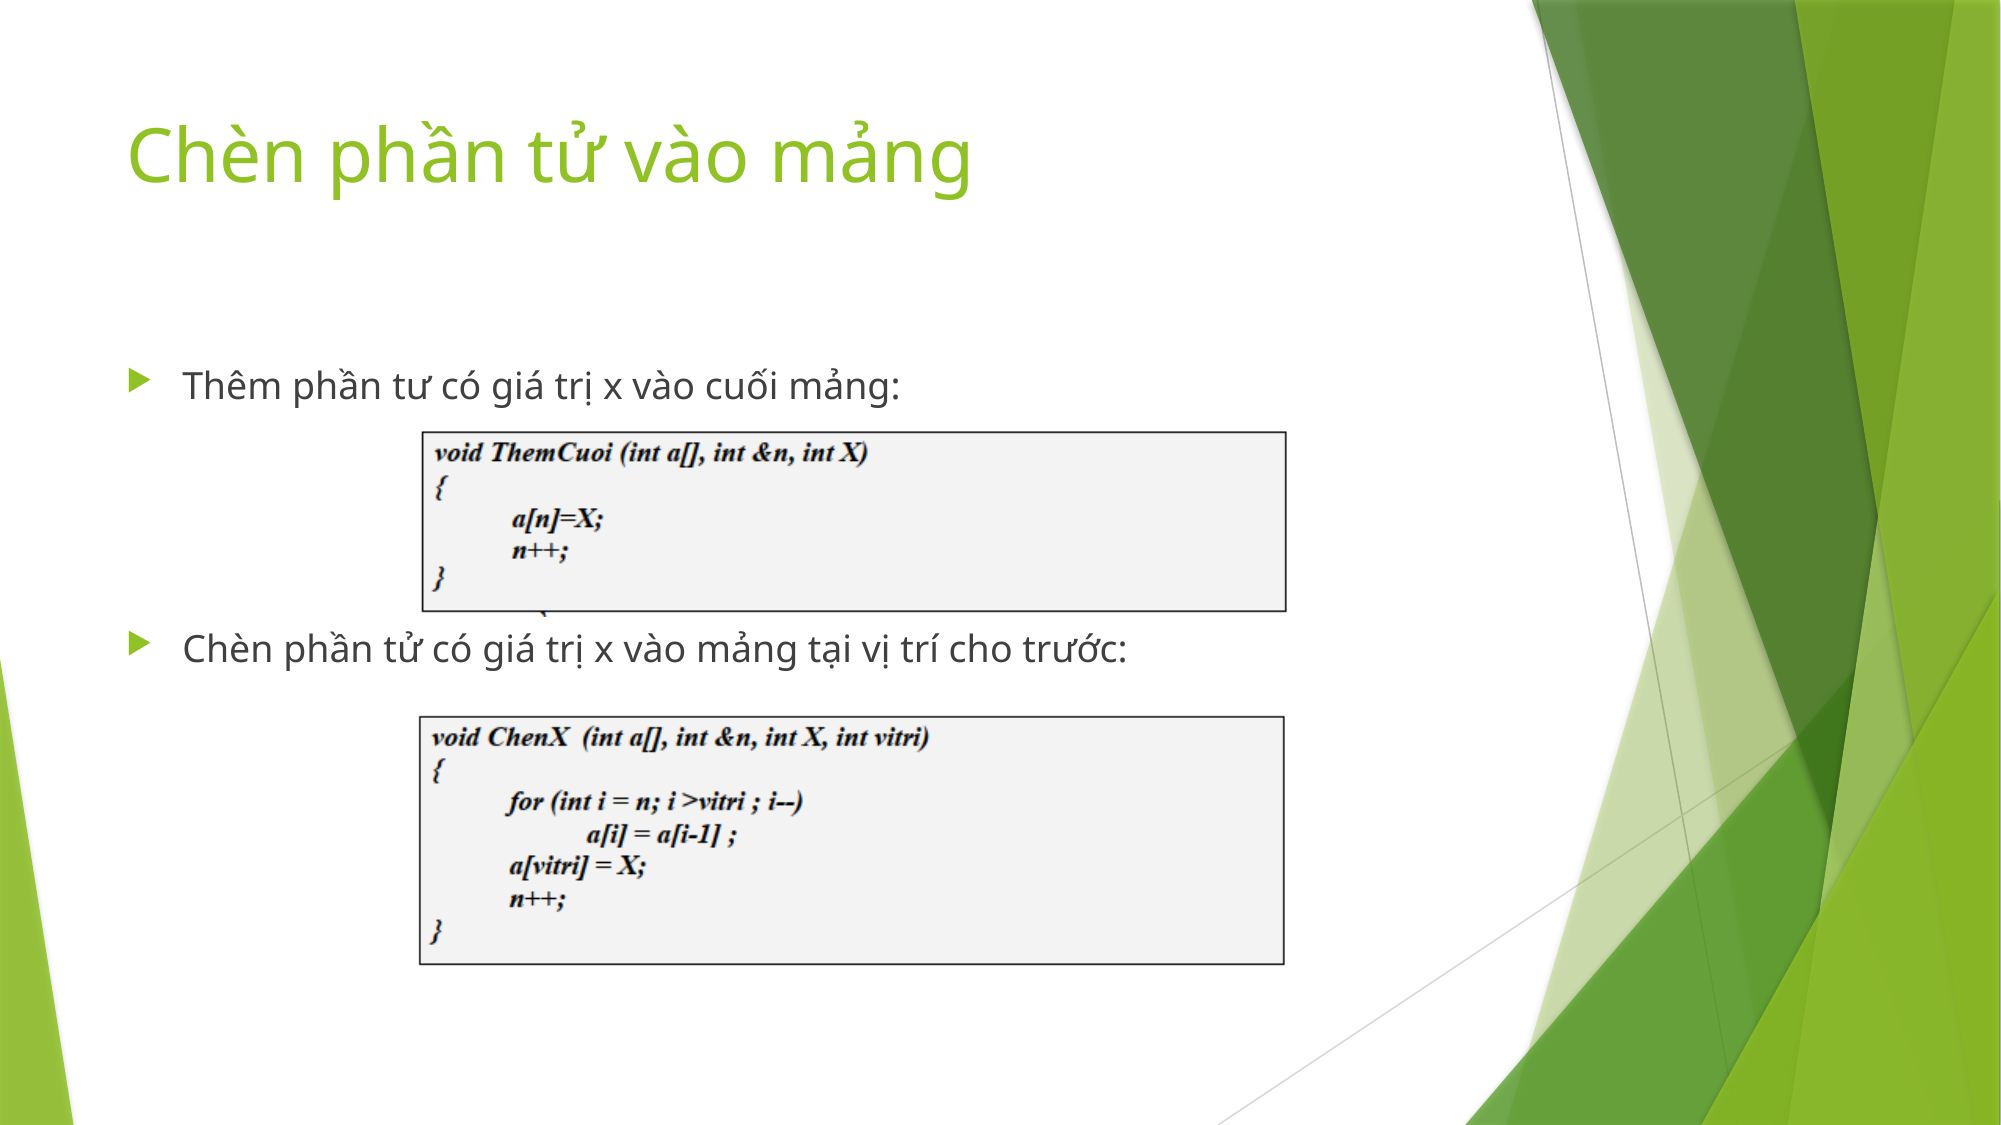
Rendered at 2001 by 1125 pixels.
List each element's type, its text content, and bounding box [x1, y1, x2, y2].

list Thêm phần tư có giá trị x vào cuối mảng: Chèn phần tử có giá trị x vào mảng tại vị trí cho trước: [111, 354, 1522, 992]
picture [418, 426, 1291, 617]
picture [410, 706, 1299, 971]
title Chèn phần tử vào mảng [111, 99, 1522, 317]
